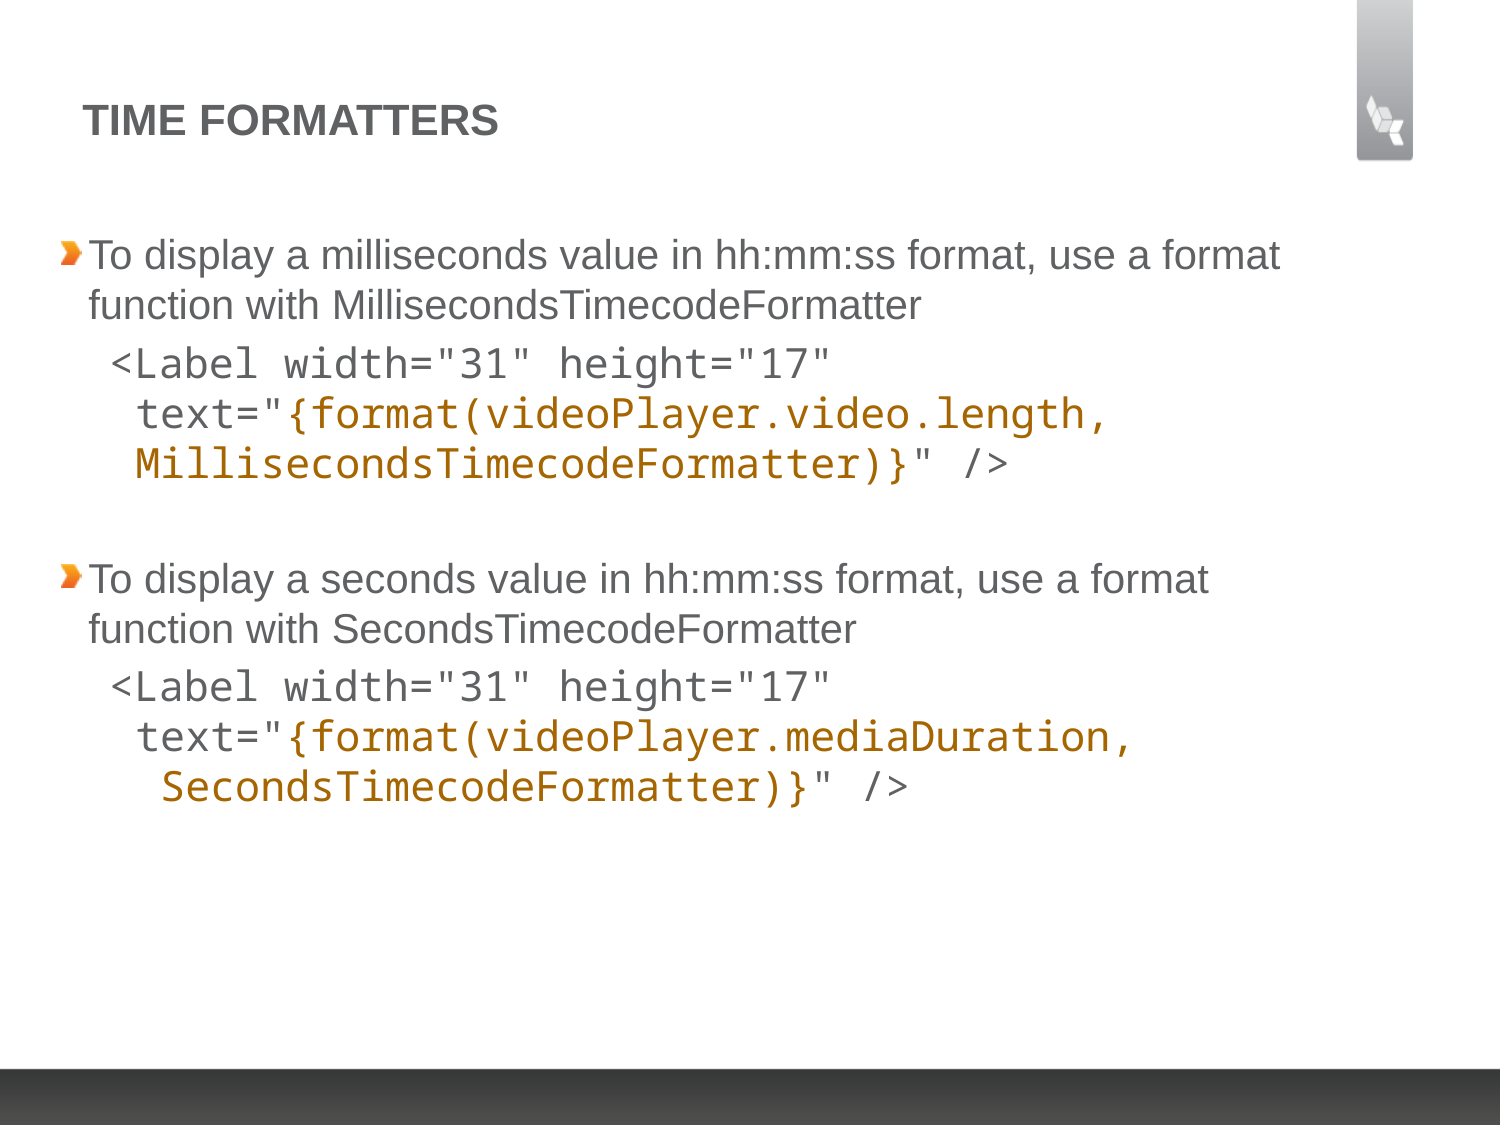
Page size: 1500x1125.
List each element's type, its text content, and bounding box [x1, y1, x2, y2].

list To display a milliseconds value in hh:mm:ss format, use a format function with MillisecondsTimecodeFormatter <Label width="31" height="17" text="{format(videoPlayer.video.length, MillisecondsTimecodeFormatter)}" /> To display a seconds value in hh:mm:ss format, use a format function with SecondsTimecodeFormatter <Label width="31" height="17" text="{format(videoPlayer.mediaDuration, SecondsTimecodeFormatter)}" /> [46, 220, 1325, 937]
picture [0, 0, 1500, 1125]
title time formatters [66, 34, 1322, 203]
